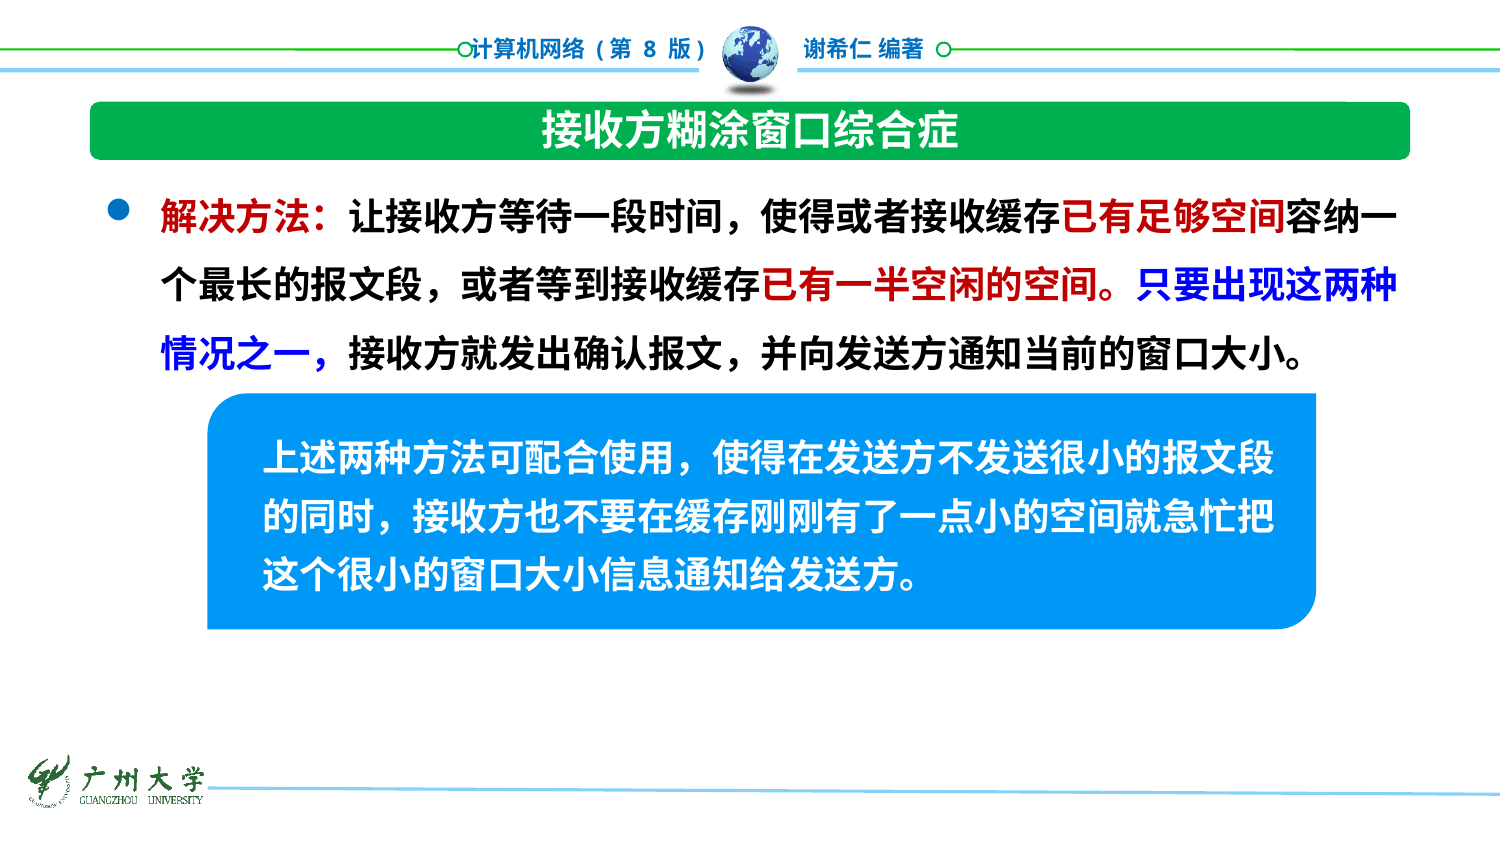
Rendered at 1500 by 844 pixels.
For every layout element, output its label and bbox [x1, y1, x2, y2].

picture [720, 24, 780, 96]
text_box [89, 96, 1433, 383]
text_box [207, 393, 1317, 630]
picture [28, 754, 204, 808]
